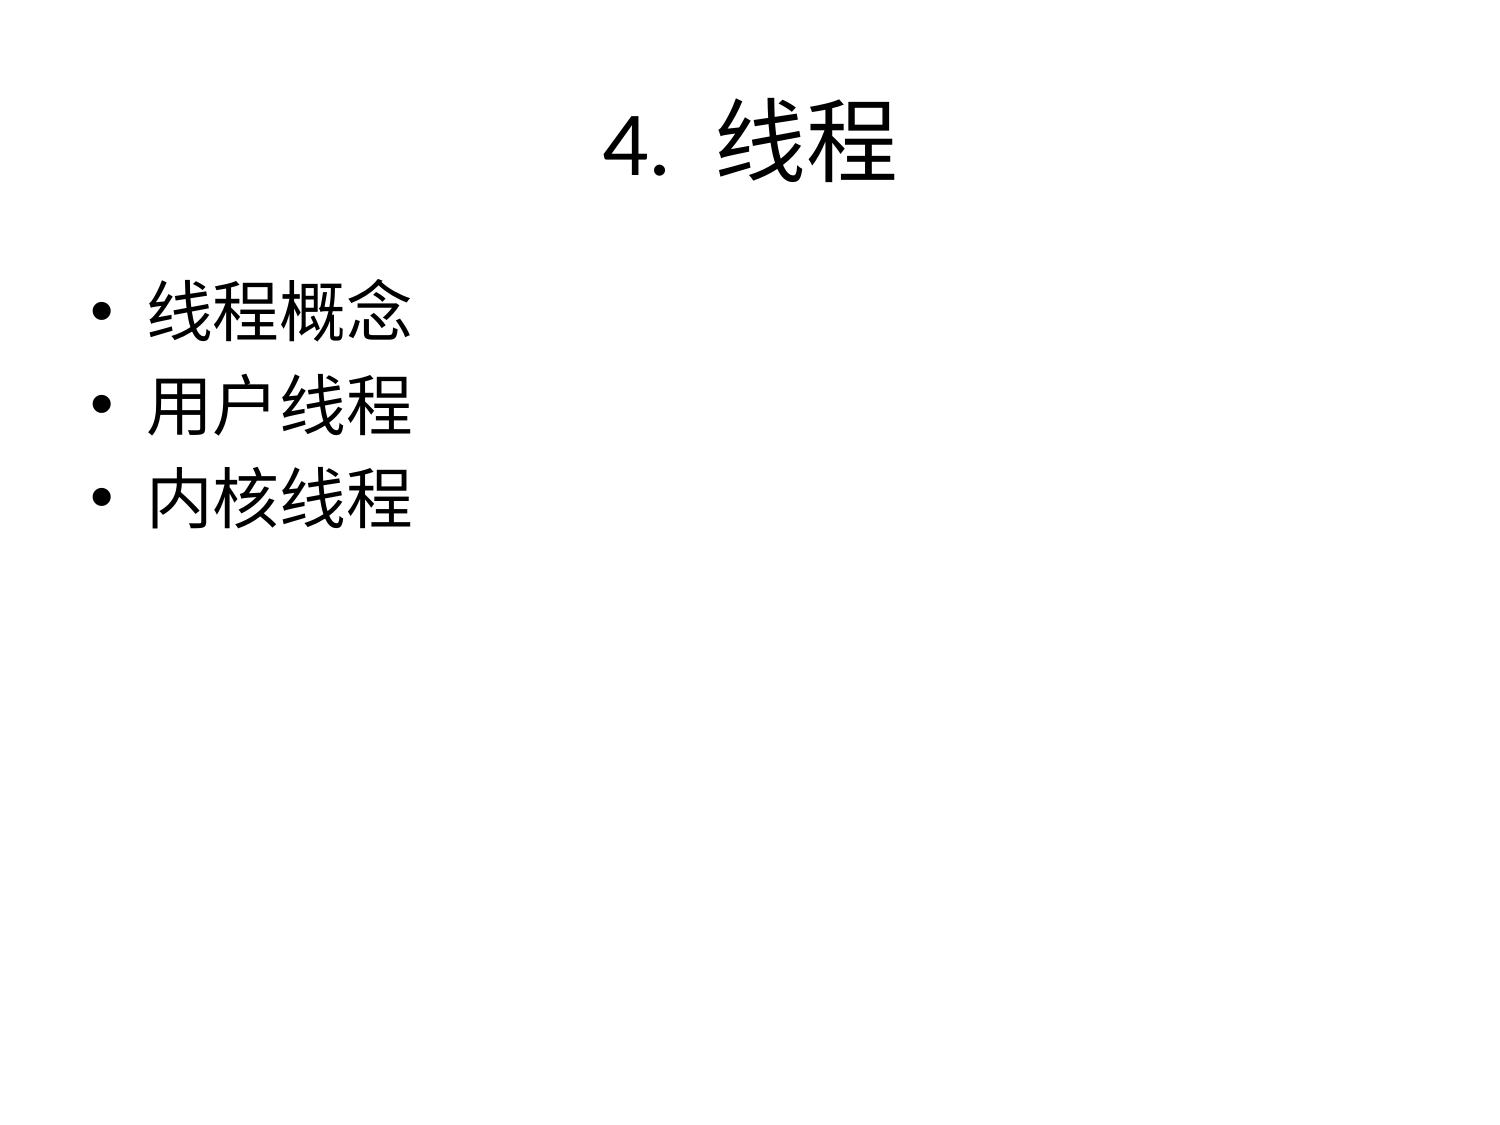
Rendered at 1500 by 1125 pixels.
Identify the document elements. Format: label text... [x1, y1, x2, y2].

list 线程概念 用户线程 内核线程 [75, 262, 1425, 1005]
title 4. 线程 [75, 45, 1425, 233]
